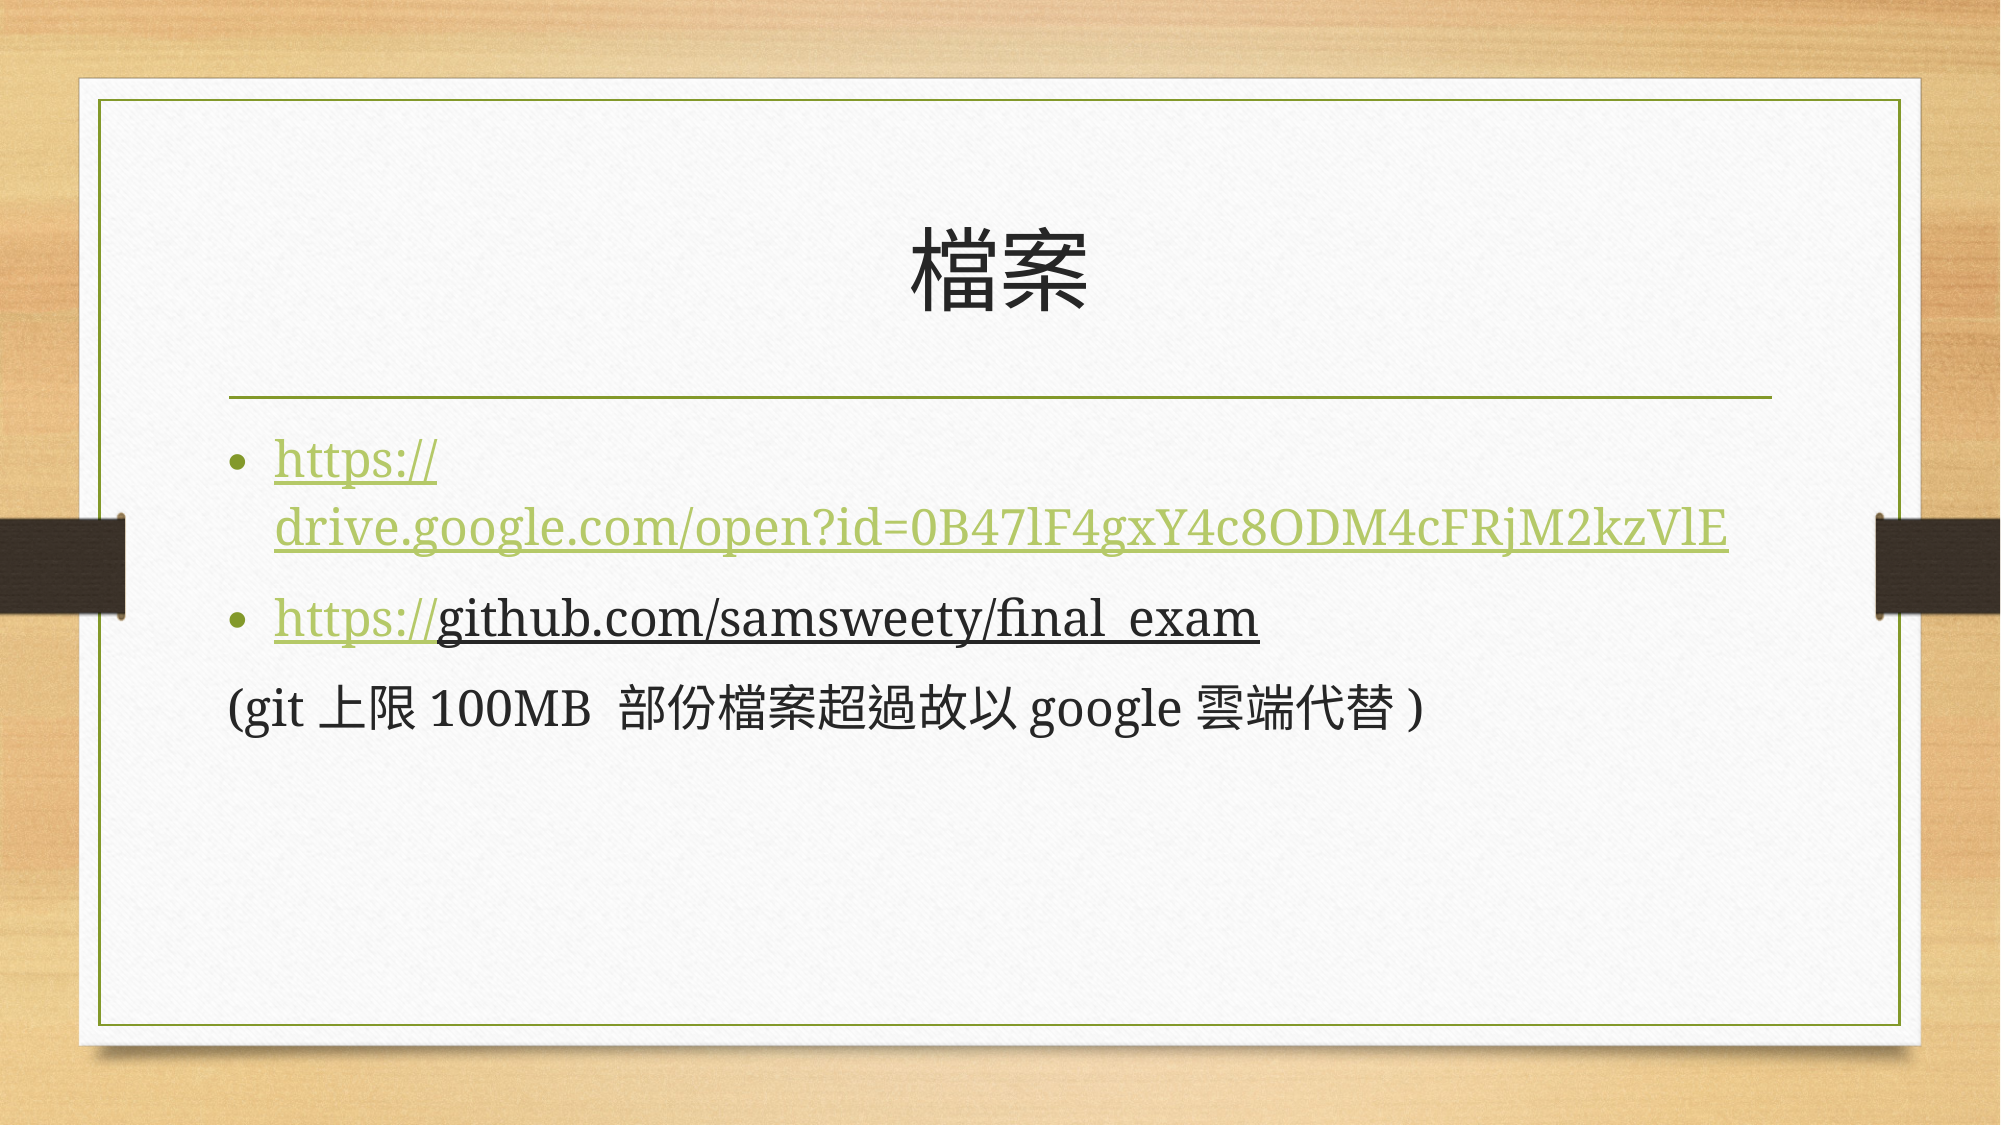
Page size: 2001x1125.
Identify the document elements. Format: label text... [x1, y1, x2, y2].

title 檔案 [212, 161, 1788, 375]
picture [0, 0, 2001, 1125]
list https://drive.google.com/open?id=0B47lF4gxY4c8ODM4cFRjM2kzVlE https://github.com/samsweety/final_exam (git上限100MB 部份檔案超過故以google雲端代替) [212, 419, 1788, 964]
